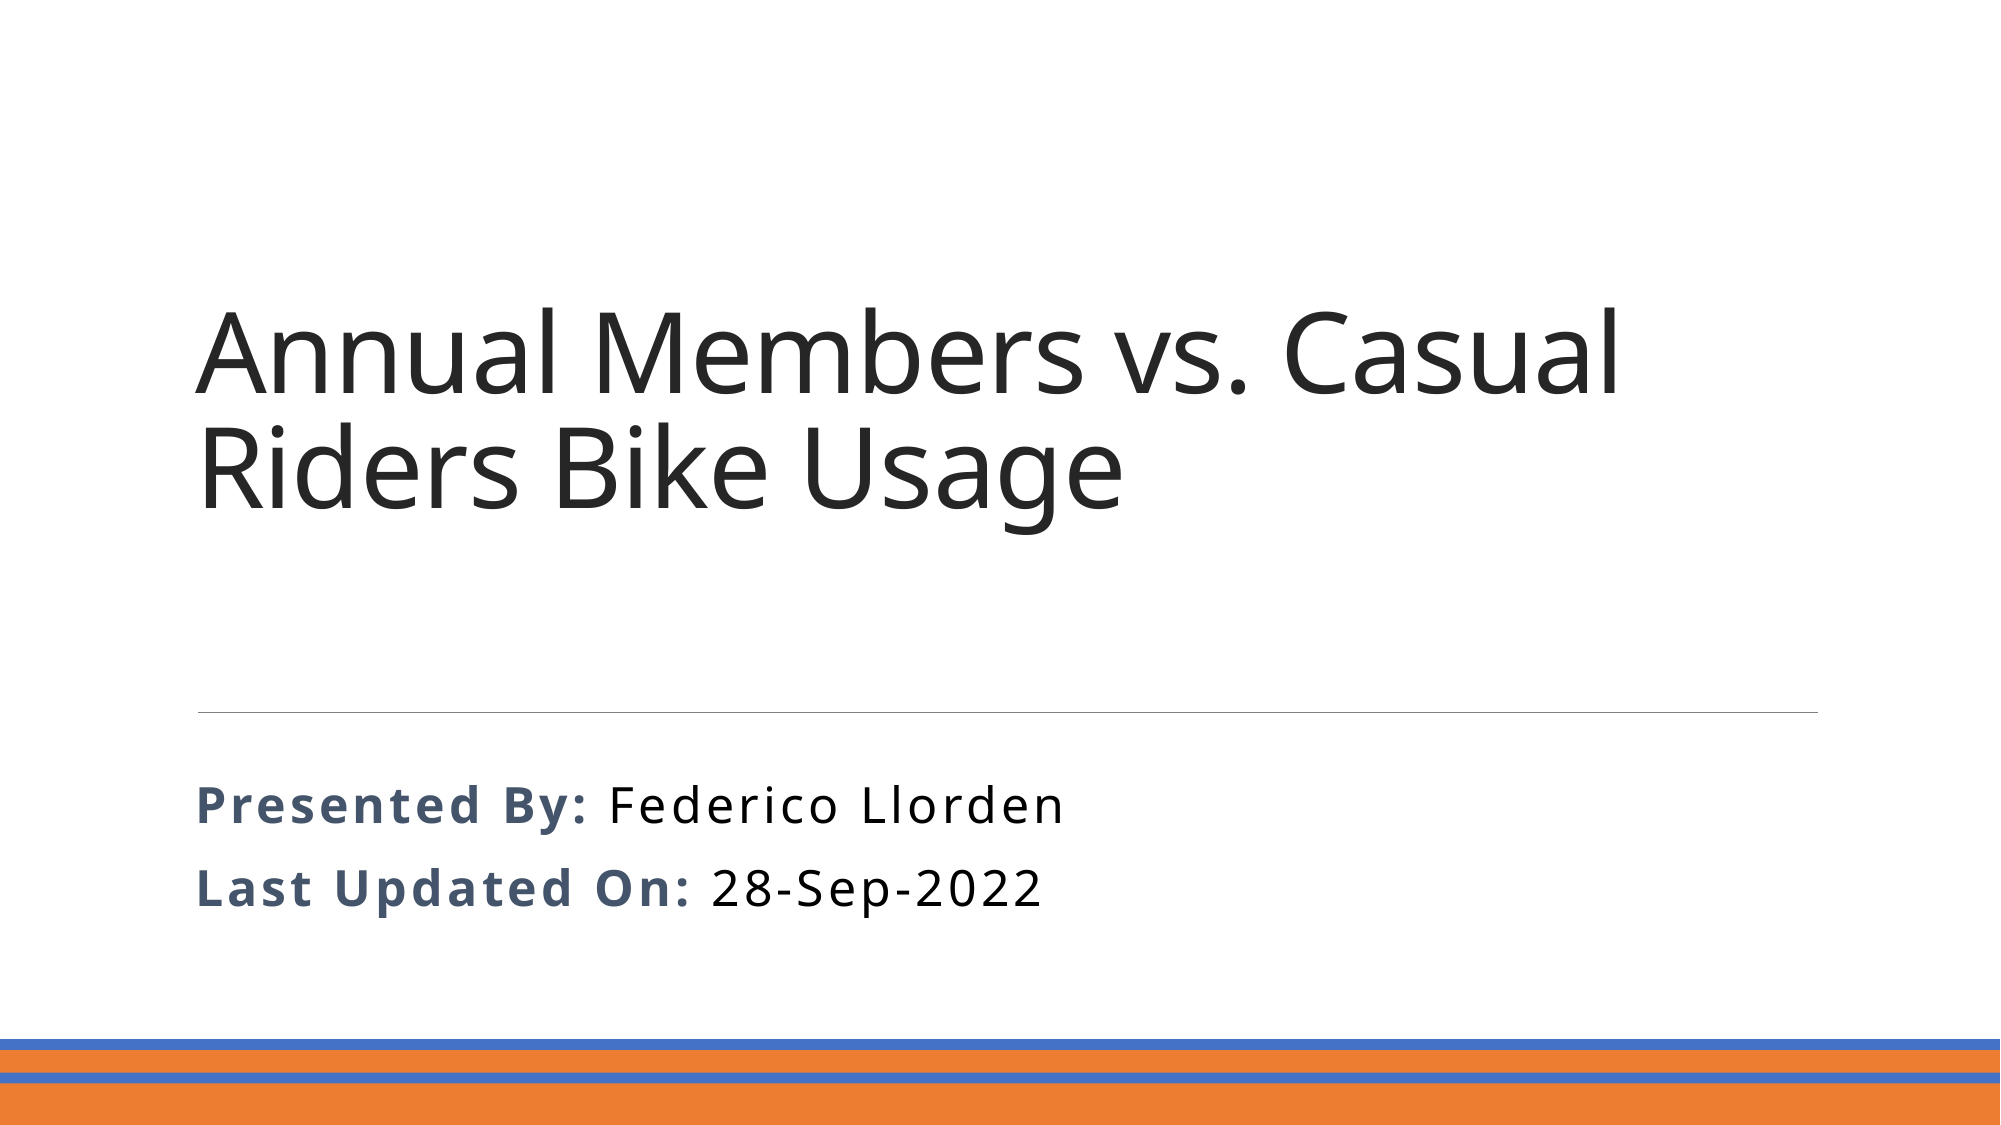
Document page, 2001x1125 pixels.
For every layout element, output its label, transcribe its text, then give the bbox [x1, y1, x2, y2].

title Annual Members vs. Casual Riders Bike Usage [180, 124, 1830, 710]
subtitle Presented By: Federico Llorden Last Updated On: 28-Sep-2022 [180, 772, 1830, 961]
